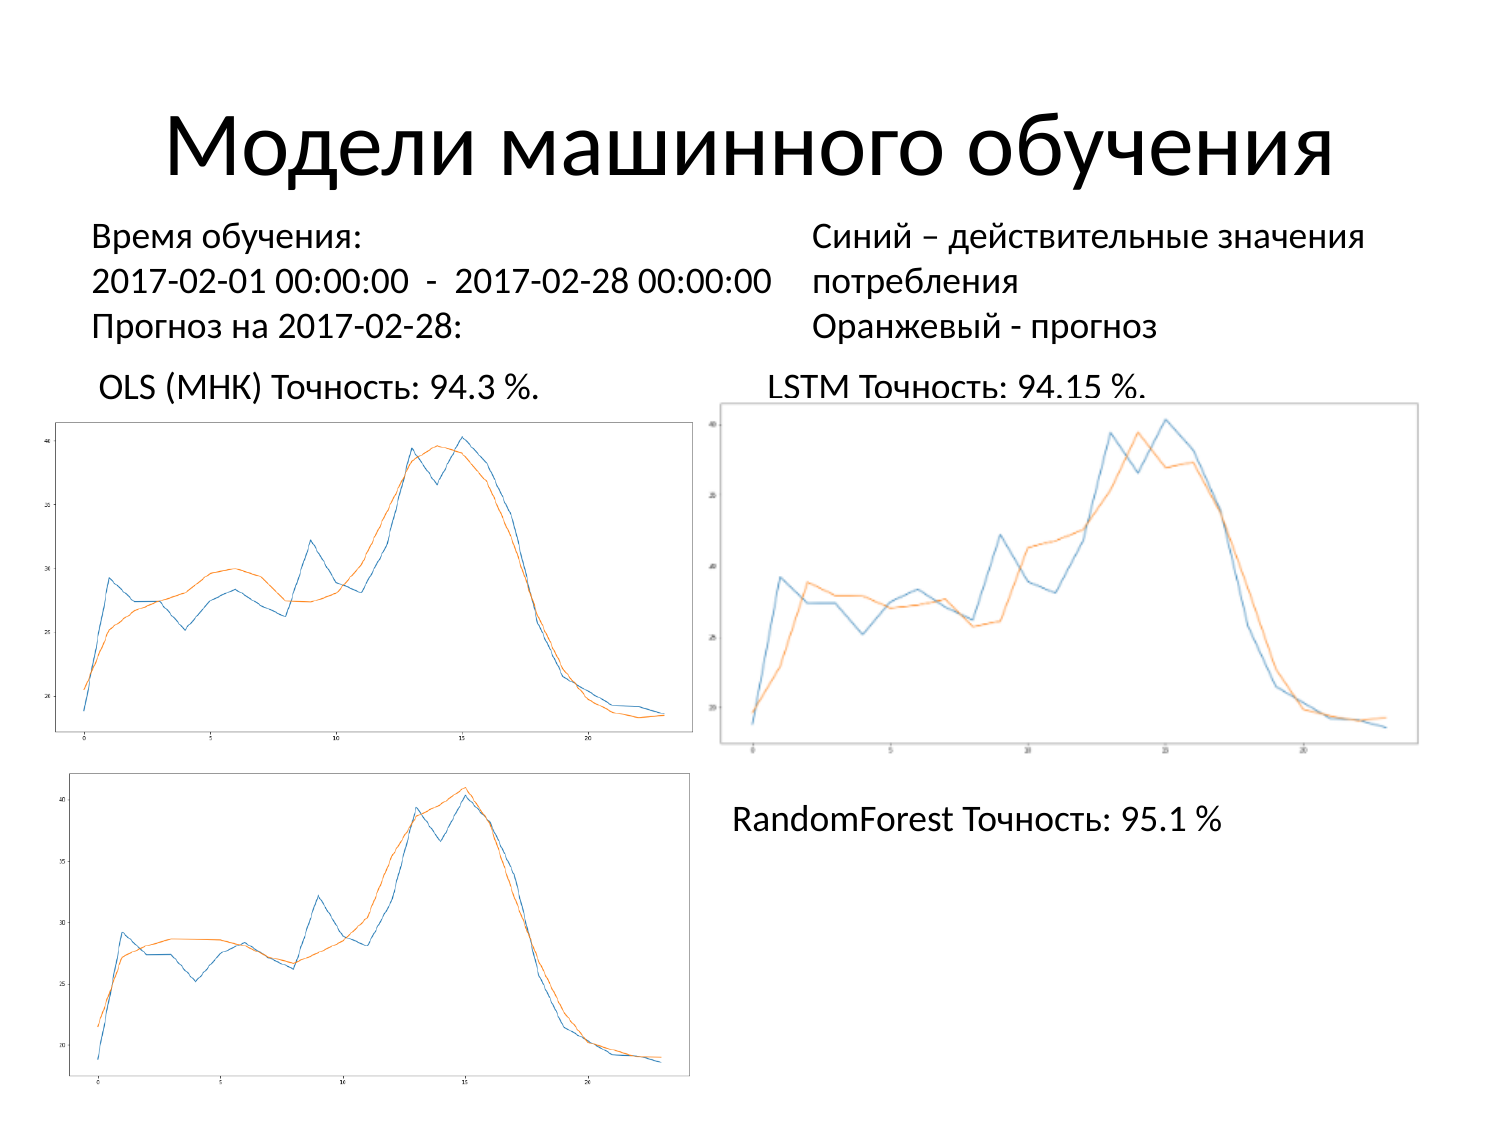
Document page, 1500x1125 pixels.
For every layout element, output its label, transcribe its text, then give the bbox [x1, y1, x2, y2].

title Модели машинного обучения [75, 45, 1425, 233]
text_box OLS (МНК) Точность: 94.3 %. [83, 354, 556, 413]
text_box Синий – действительные значения потребления Оранжевый - прогноз [797, 203, 1412, 353]
text_box Время обучения: 2017-02-01 00:00:00 - 2017-02-28 00:00:00 Прогноз на 2017-02-28: [76, 203, 797, 353]
text_box RandomForest Точность: 95.1 % [717, 786, 1238, 847]
picture [41, 398, 1431, 1089]
text_box LSTM Точность: 94.15 %. [752, 354, 1163, 397]
